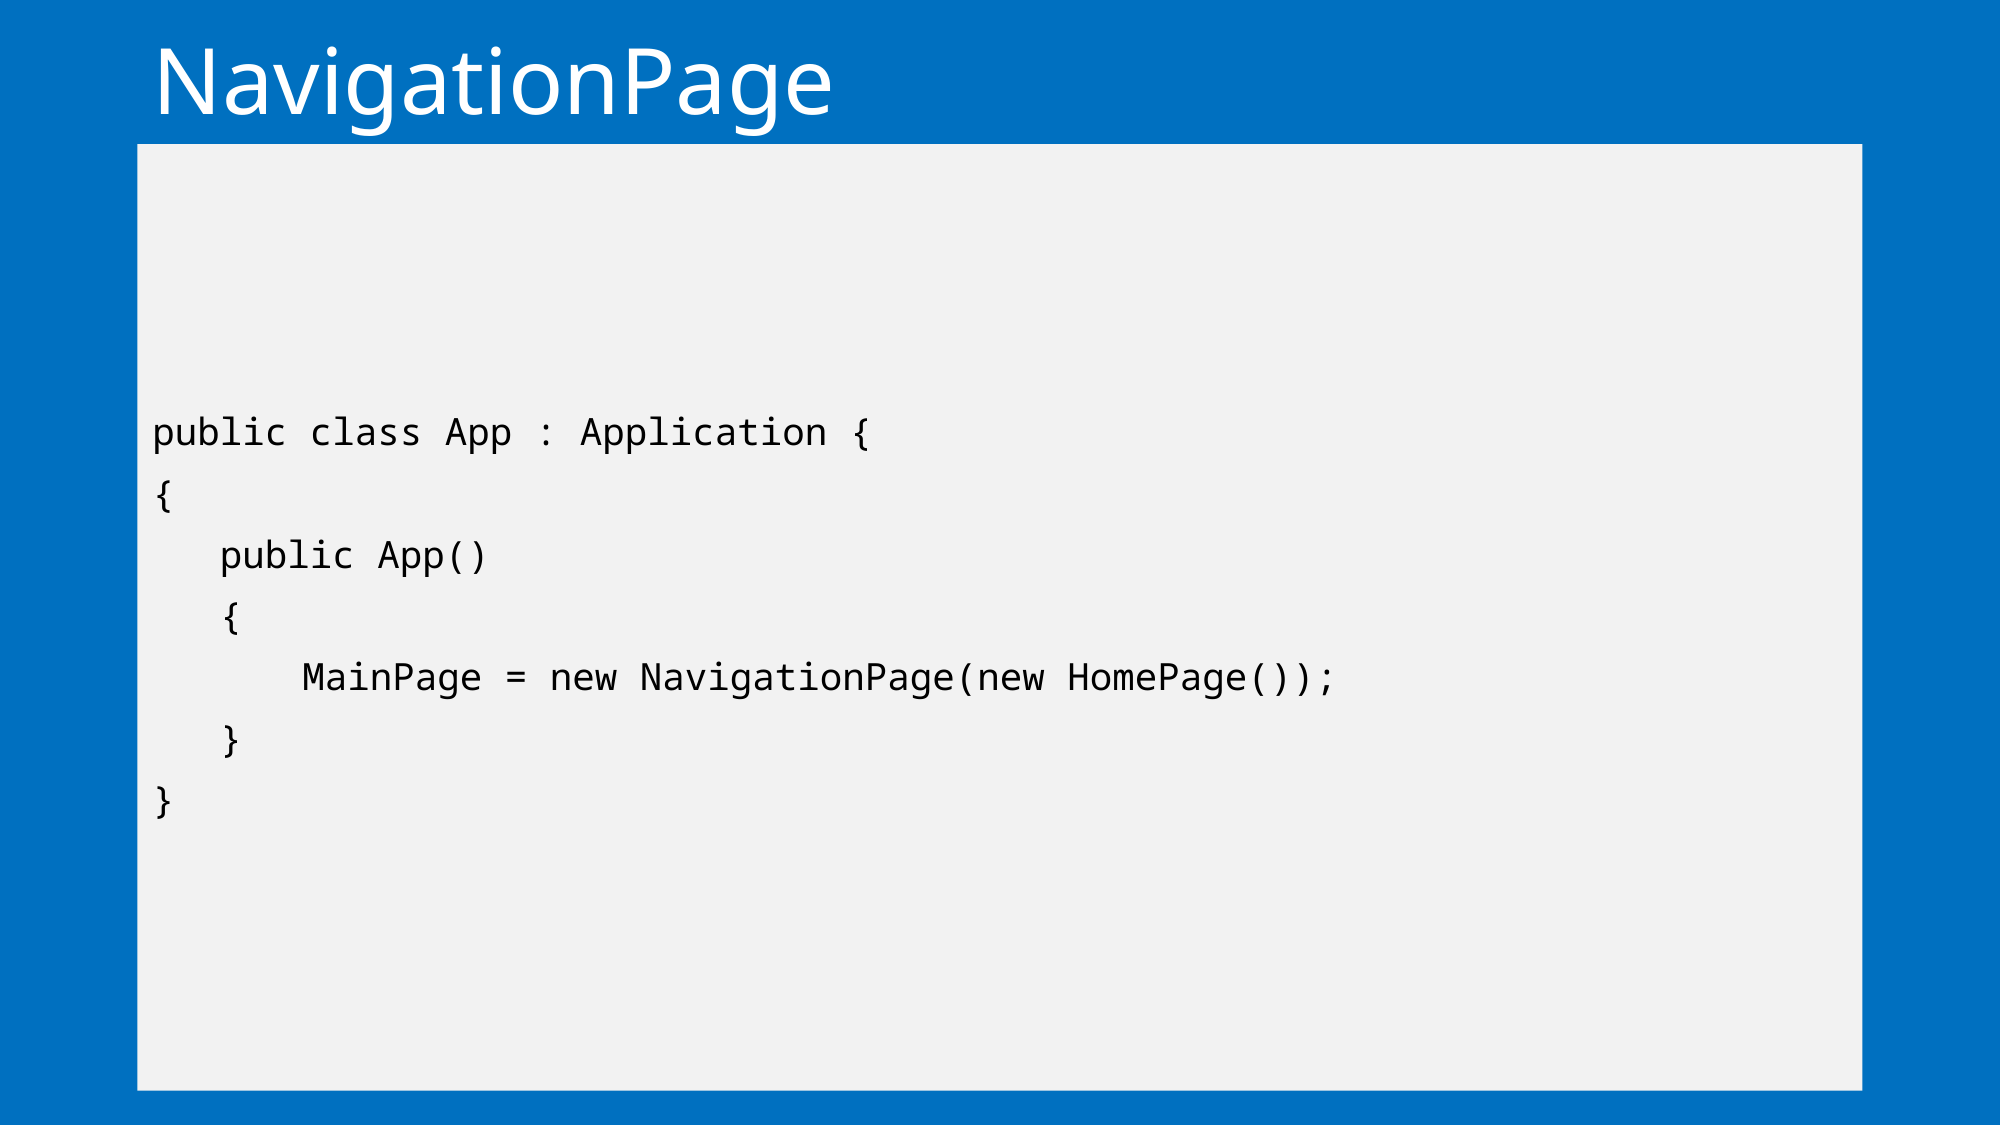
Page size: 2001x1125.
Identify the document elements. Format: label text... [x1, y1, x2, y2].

list public class App : Application { { public App() { MainPage = new NavigationPage(new HomePage()); } } [137, 144, 1863, 1091]
title NavigationPage [137, 25, 1863, 144]
